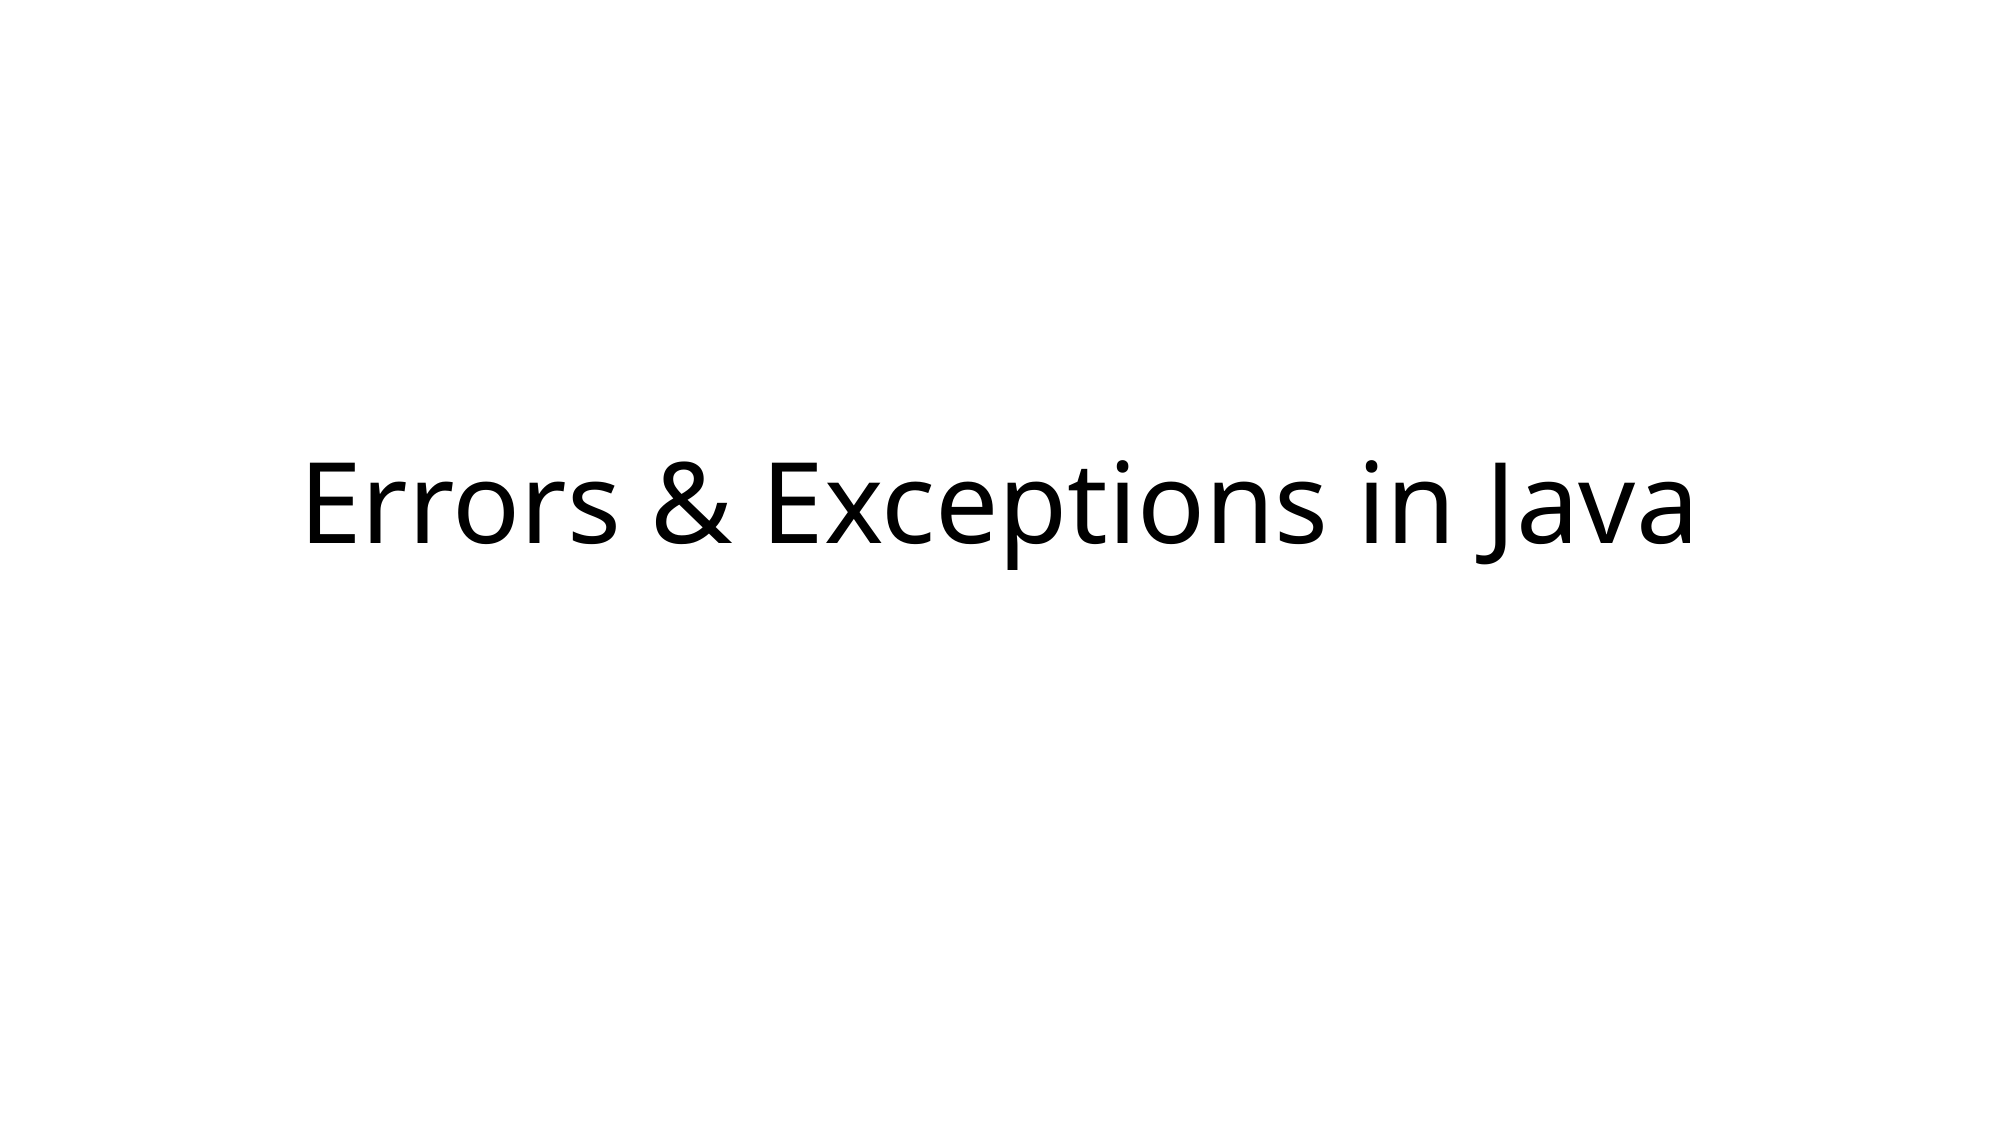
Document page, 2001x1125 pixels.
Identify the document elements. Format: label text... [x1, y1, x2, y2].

title Errors & Exceptions in Java [249, 184, 1750, 576]
